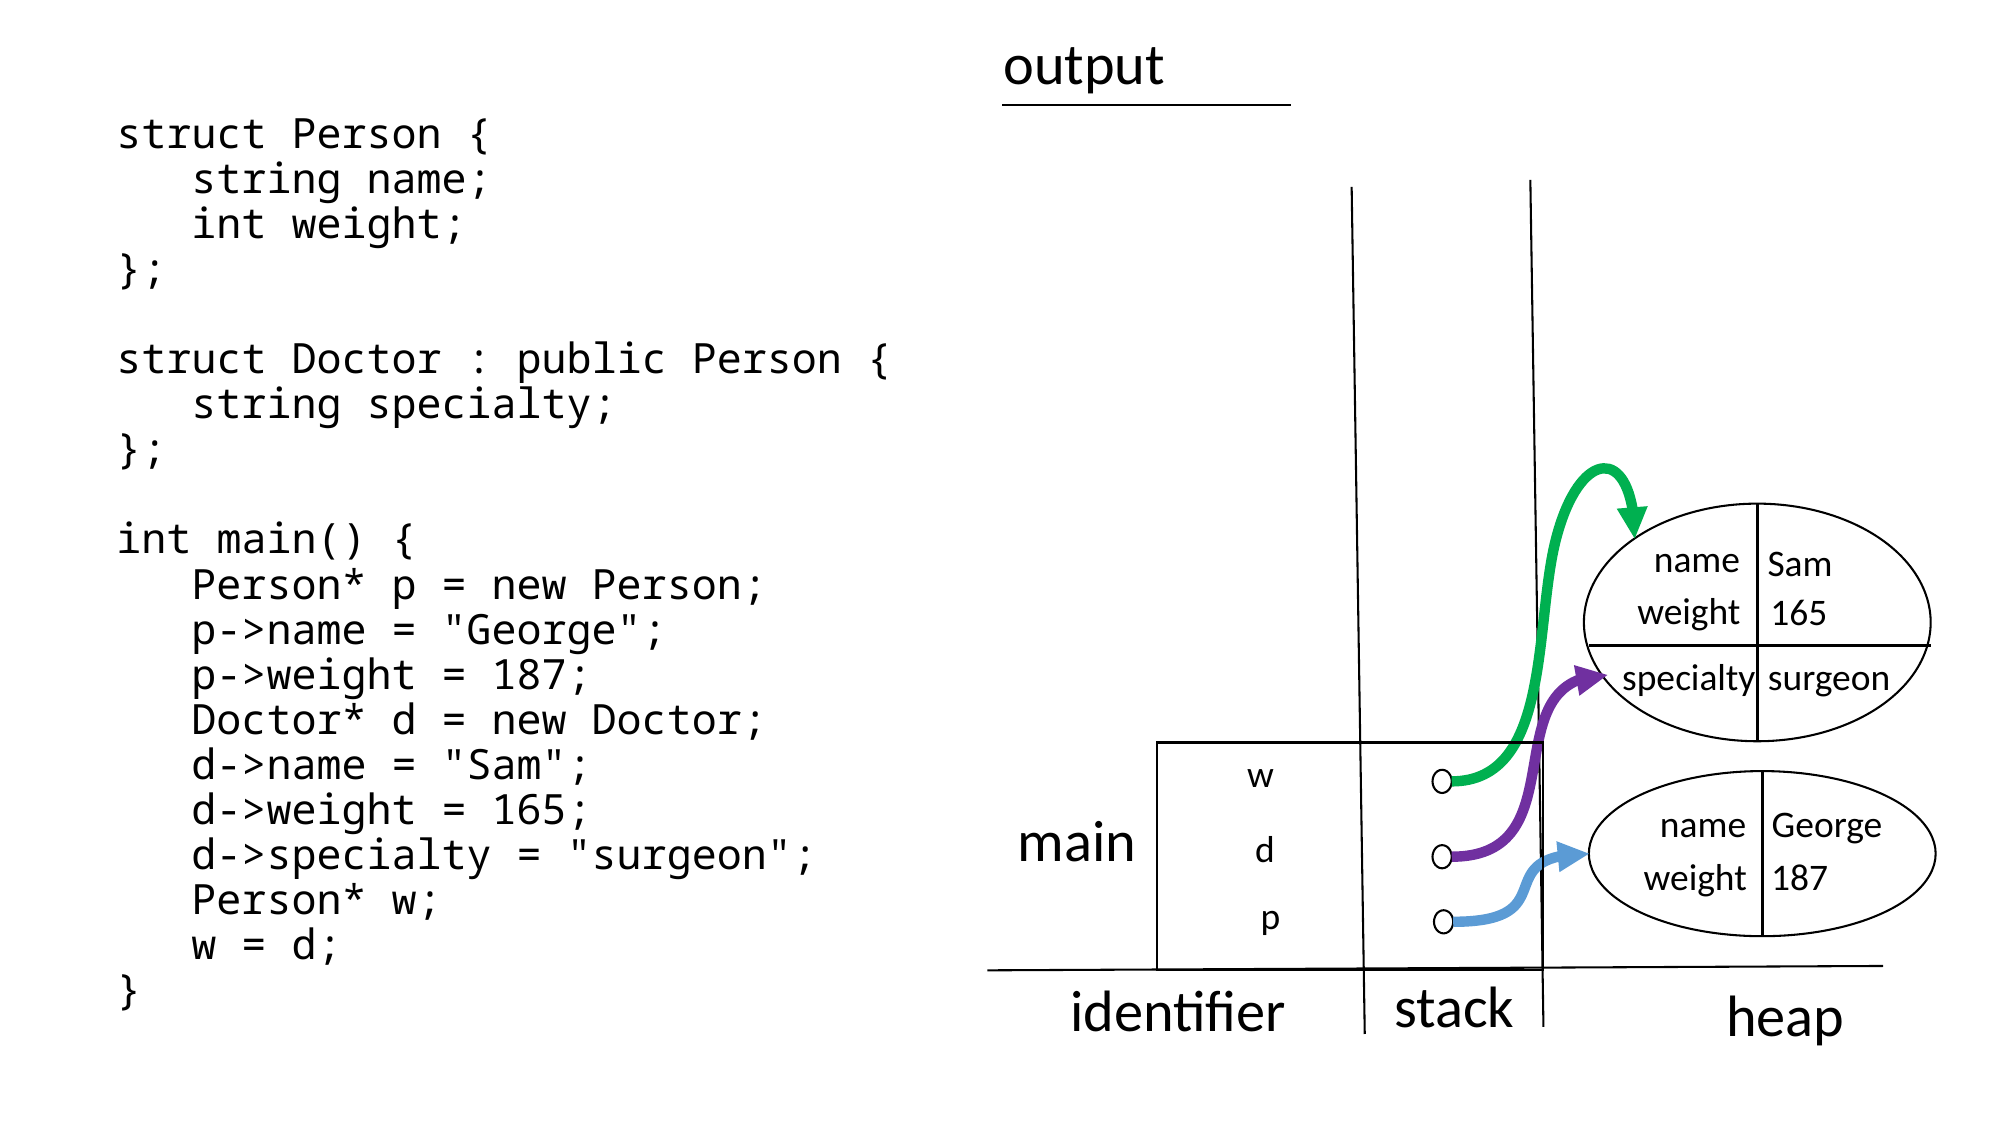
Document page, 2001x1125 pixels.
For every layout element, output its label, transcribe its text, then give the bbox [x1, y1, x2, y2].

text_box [987, 965, 1351, 971]
text_box 187 [1763, 845, 1844, 905]
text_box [1530, 179, 1544, 538]
text_box name [1639, 527, 1756, 580]
text_box Sam [1752, 531, 1757, 592]
list struct Person { string name; int weight; }; struct Doctor : public Person { string specialty; }; int main() { Person* p = new Person; p->name = "George"; p->weight = 187; Doctor* d = new Doctor; d->name = "Sam"; d->weight = 165; d->specialty = "surgeon"; Person* w; w = d; } [101, 104, 925, 1027]
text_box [1351, 186, 1365, 1035]
text_box output [988, 19, 1180, 104]
text_box Sam [1758, 531, 1848, 592]
text_box specialty [1635, 646, 1753, 705]
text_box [1451, 538, 1635, 782]
text_box stack [1379, 971, 1530, 1047]
text_box [1635, 705, 1883, 743]
text_box [1906, 647, 1929, 686]
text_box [1530, 922, 1544, 1027]
text_box 165 [1758, 592, 1843, 641]
text_box George [1763, 792, 1898, 853]
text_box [1453, 857, 1589, 922]
text_box [1589, 770, 1937, 938]
text_box surgeon [1753, 646, 1757, 706]
text_box [1635, 640, 1756, 644]
text_box surgeon [1758, 646, 1906, 706]
text_box heap [1711, 971, 1860, 1056]
text_box weight [1628, 845, 1762, 906]
text_box [1651, 502, 1932, 644]
text_box weight [1635, 580, 1755, 640]
text_box George [1756, 792, 1762, 845]
text_box [1365, 741, 1530, 965]
text_box 187 [1756, 845, 1762, 905]
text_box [1544, 965, 1884, 971]
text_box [1365, 965, 1530, 971]
text_box [1156, 741, 1351, 965]
text_box name [1645, 793, 1756, 845]
text_box [1635, 534, 1639, 580]
text_box identifier [1055, 971, 1301, 1051]
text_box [1451, 782, 1607, 857]
text_box main [1003, 795, 1152, 881]
